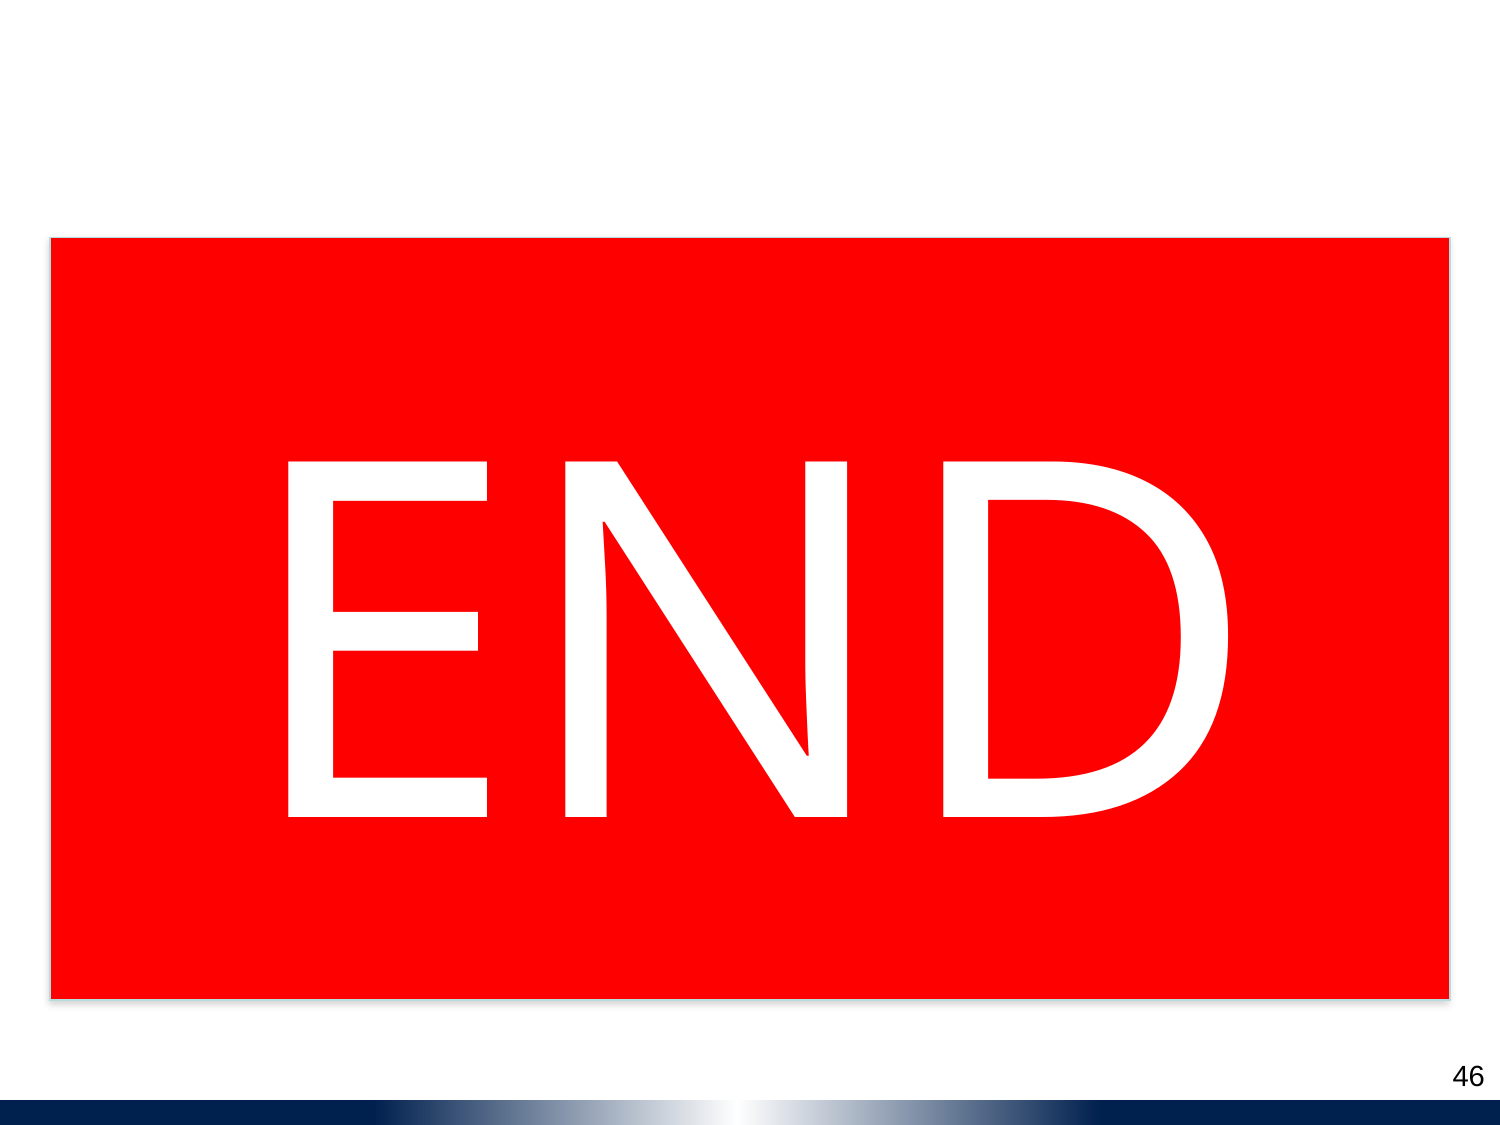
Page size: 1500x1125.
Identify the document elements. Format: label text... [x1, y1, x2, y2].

slide_number 46 [1149, 1049, 1500, 1125]
text_box END [50, 237, 1450, 1000]
